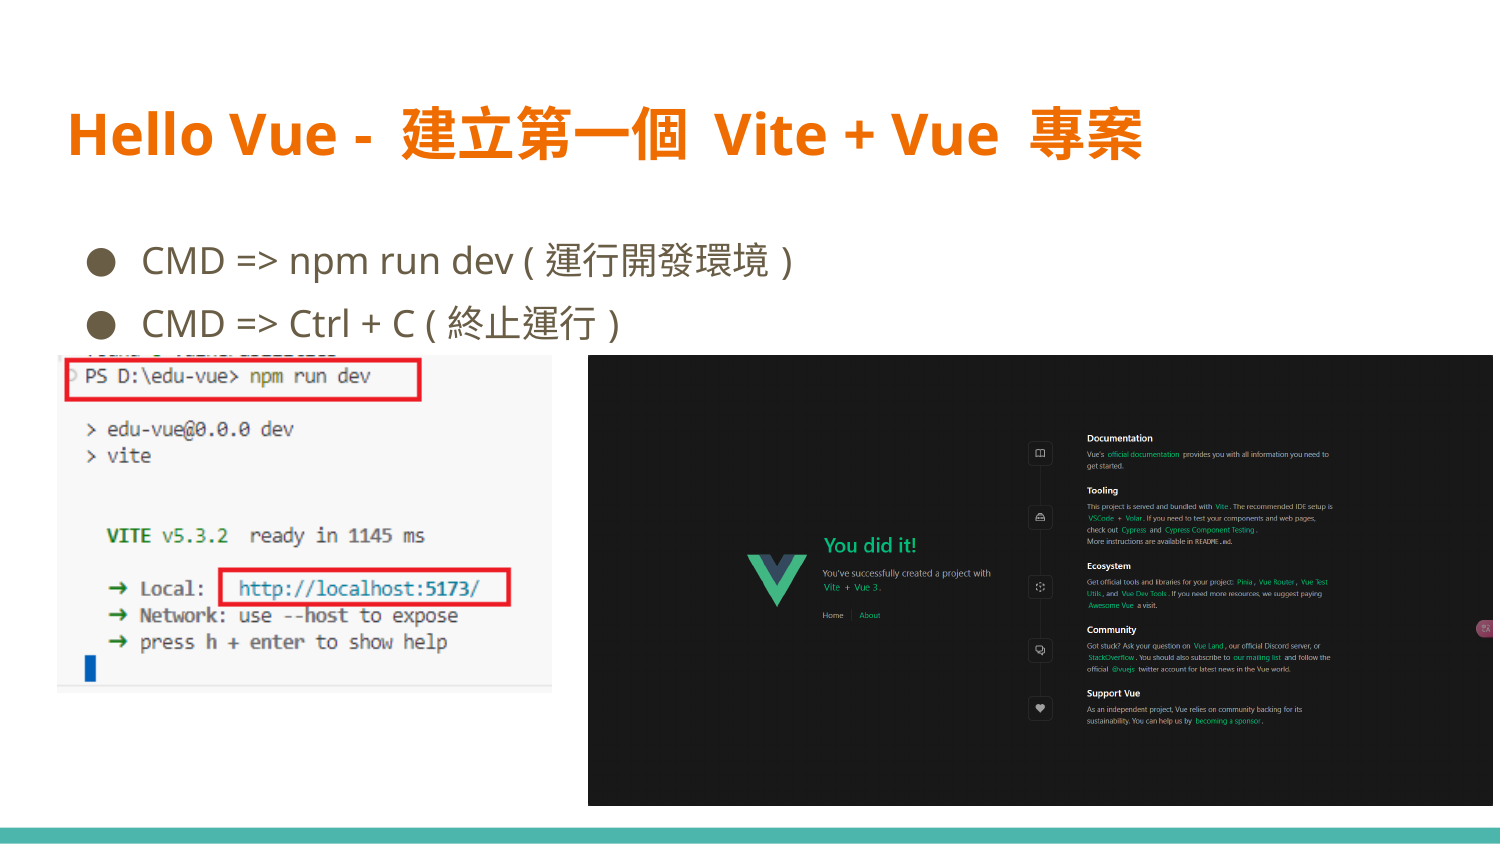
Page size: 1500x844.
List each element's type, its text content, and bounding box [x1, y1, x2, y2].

picture [57, 355, 552, 694]
title Hello Vue - 建立第一個 Vite + Vue 專案 [51, 72, 1449, 189]
list CMD => npm run dev (運行開發環境) CMD => Ctrl + C (終止運行) [51, 207, 1449, 750]
picture [588, 355, 1493, 806]
